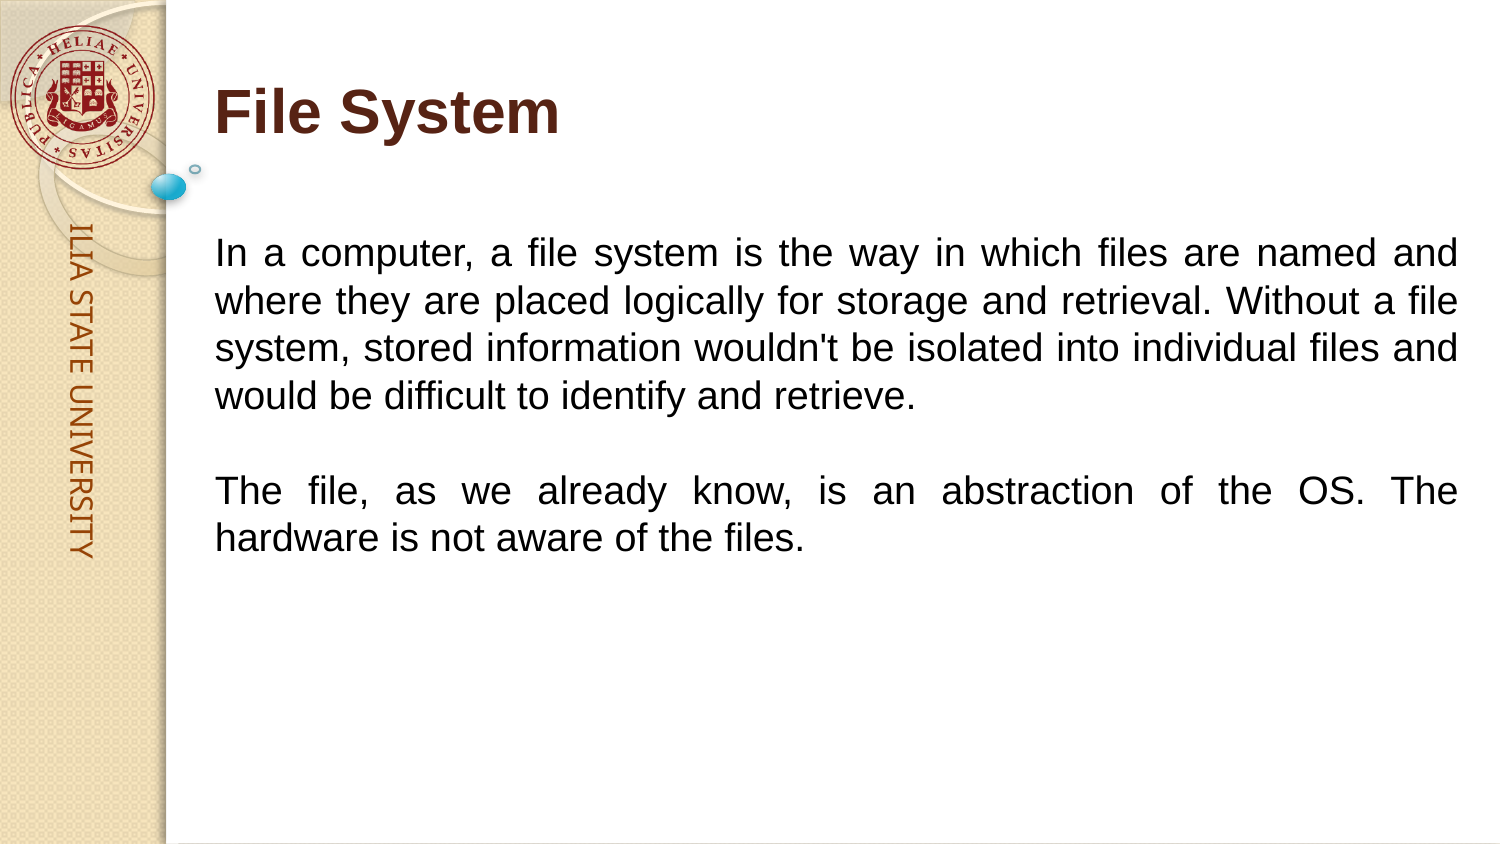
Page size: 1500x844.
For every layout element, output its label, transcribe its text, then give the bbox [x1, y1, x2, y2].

text_box In a computer, a file system is the way in which files are named and where they are placed logically for storage and retrieval. Without a file system, stored information wouldn't be isolated into individual files and would be difficult to identify and retrieve. The file, as we already know, is an abstraction of the OS. The hardware is not aware of the files. [199, 172, 1475, 567]
picture [8, 22, 157, 173]
text_box ILIA STATE UNIVERSITY [56, 209, 110, 825]
title File System [200, 40, 1415, 154]
